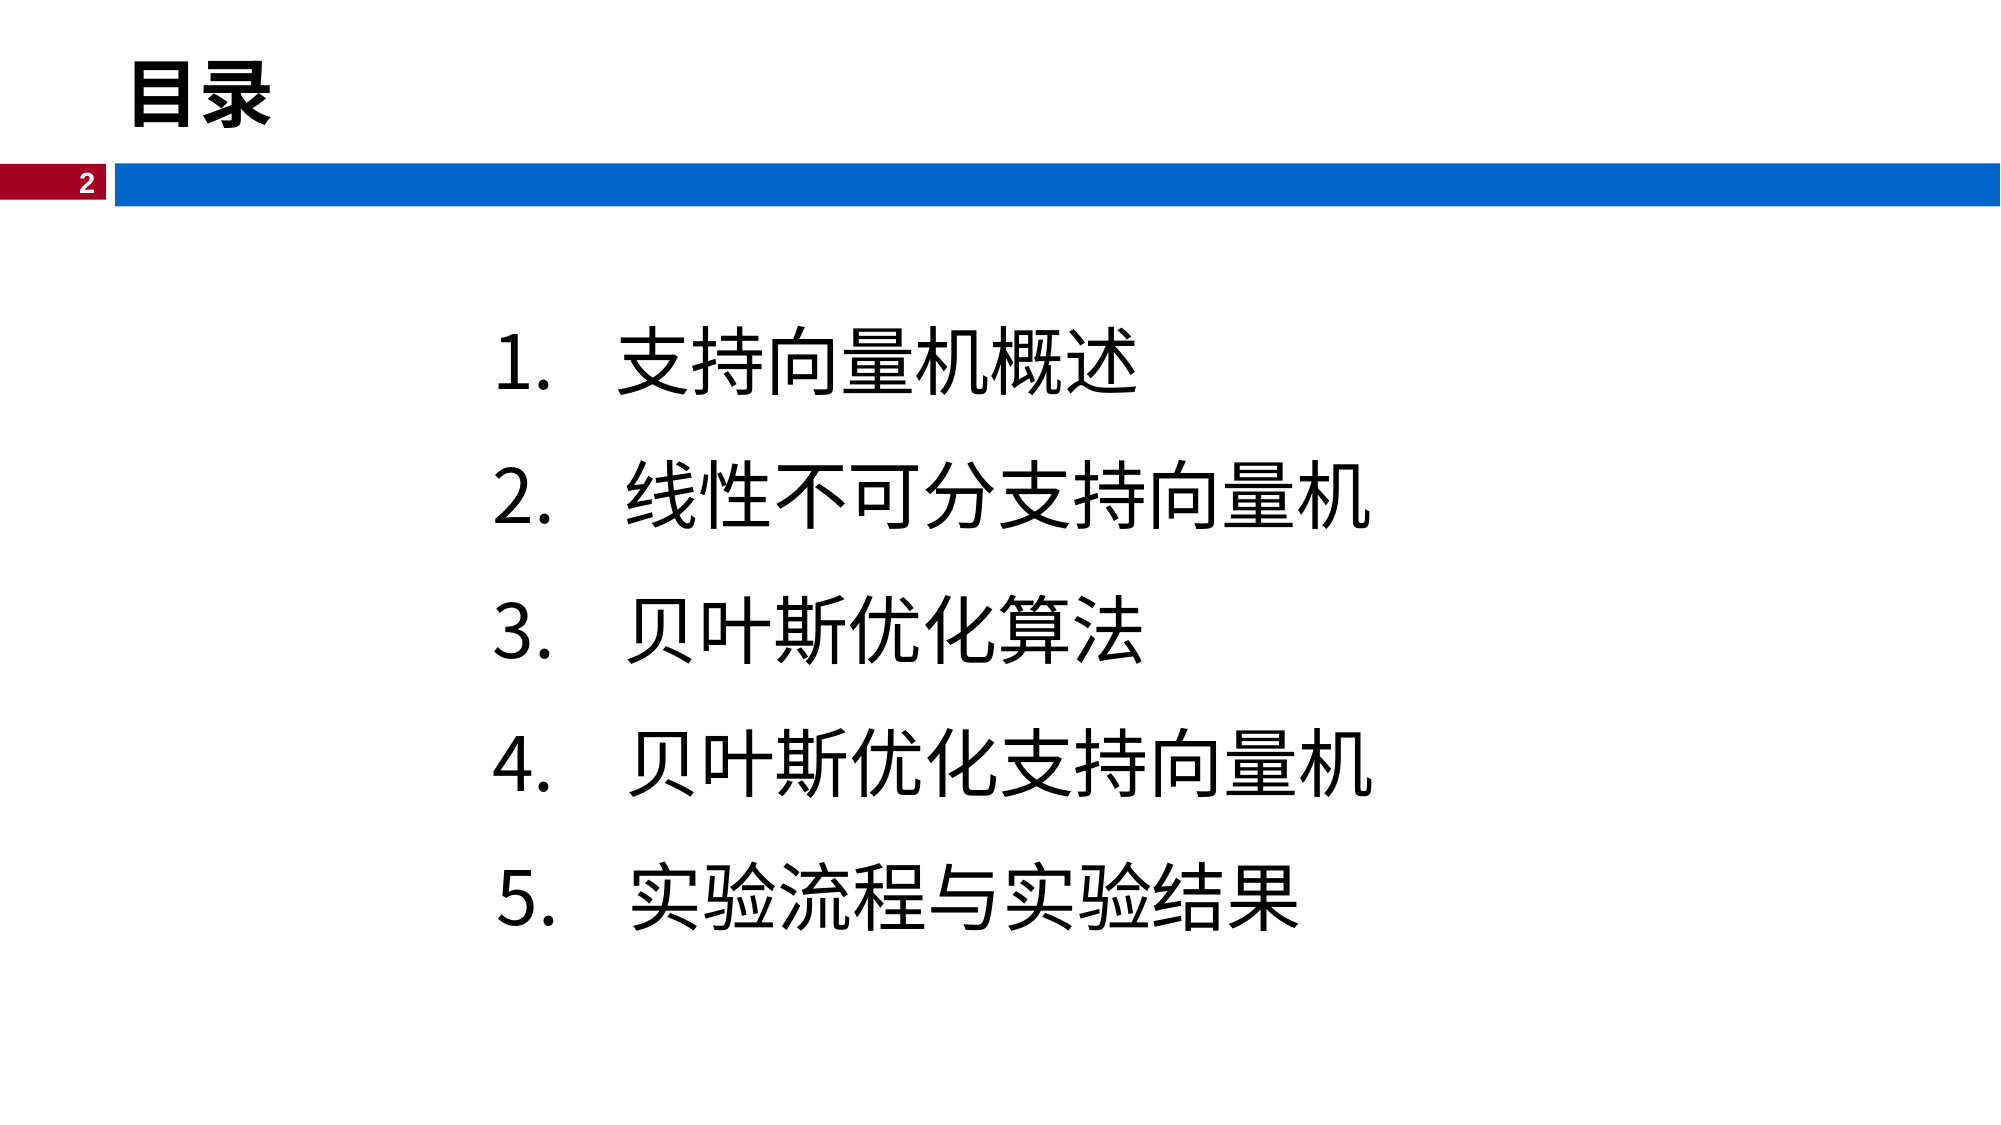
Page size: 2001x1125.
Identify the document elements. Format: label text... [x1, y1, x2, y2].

title 目录 [122, 44, 427, 235]
text_box 2 [0, 163, 106, 200]
text_box 支持向量机概述 线性不可分支持向量机 贝叶斯优化算法 贝叶斯优化支持向量机 实验流程与实验结果 [490, 268, 1380, 941]
